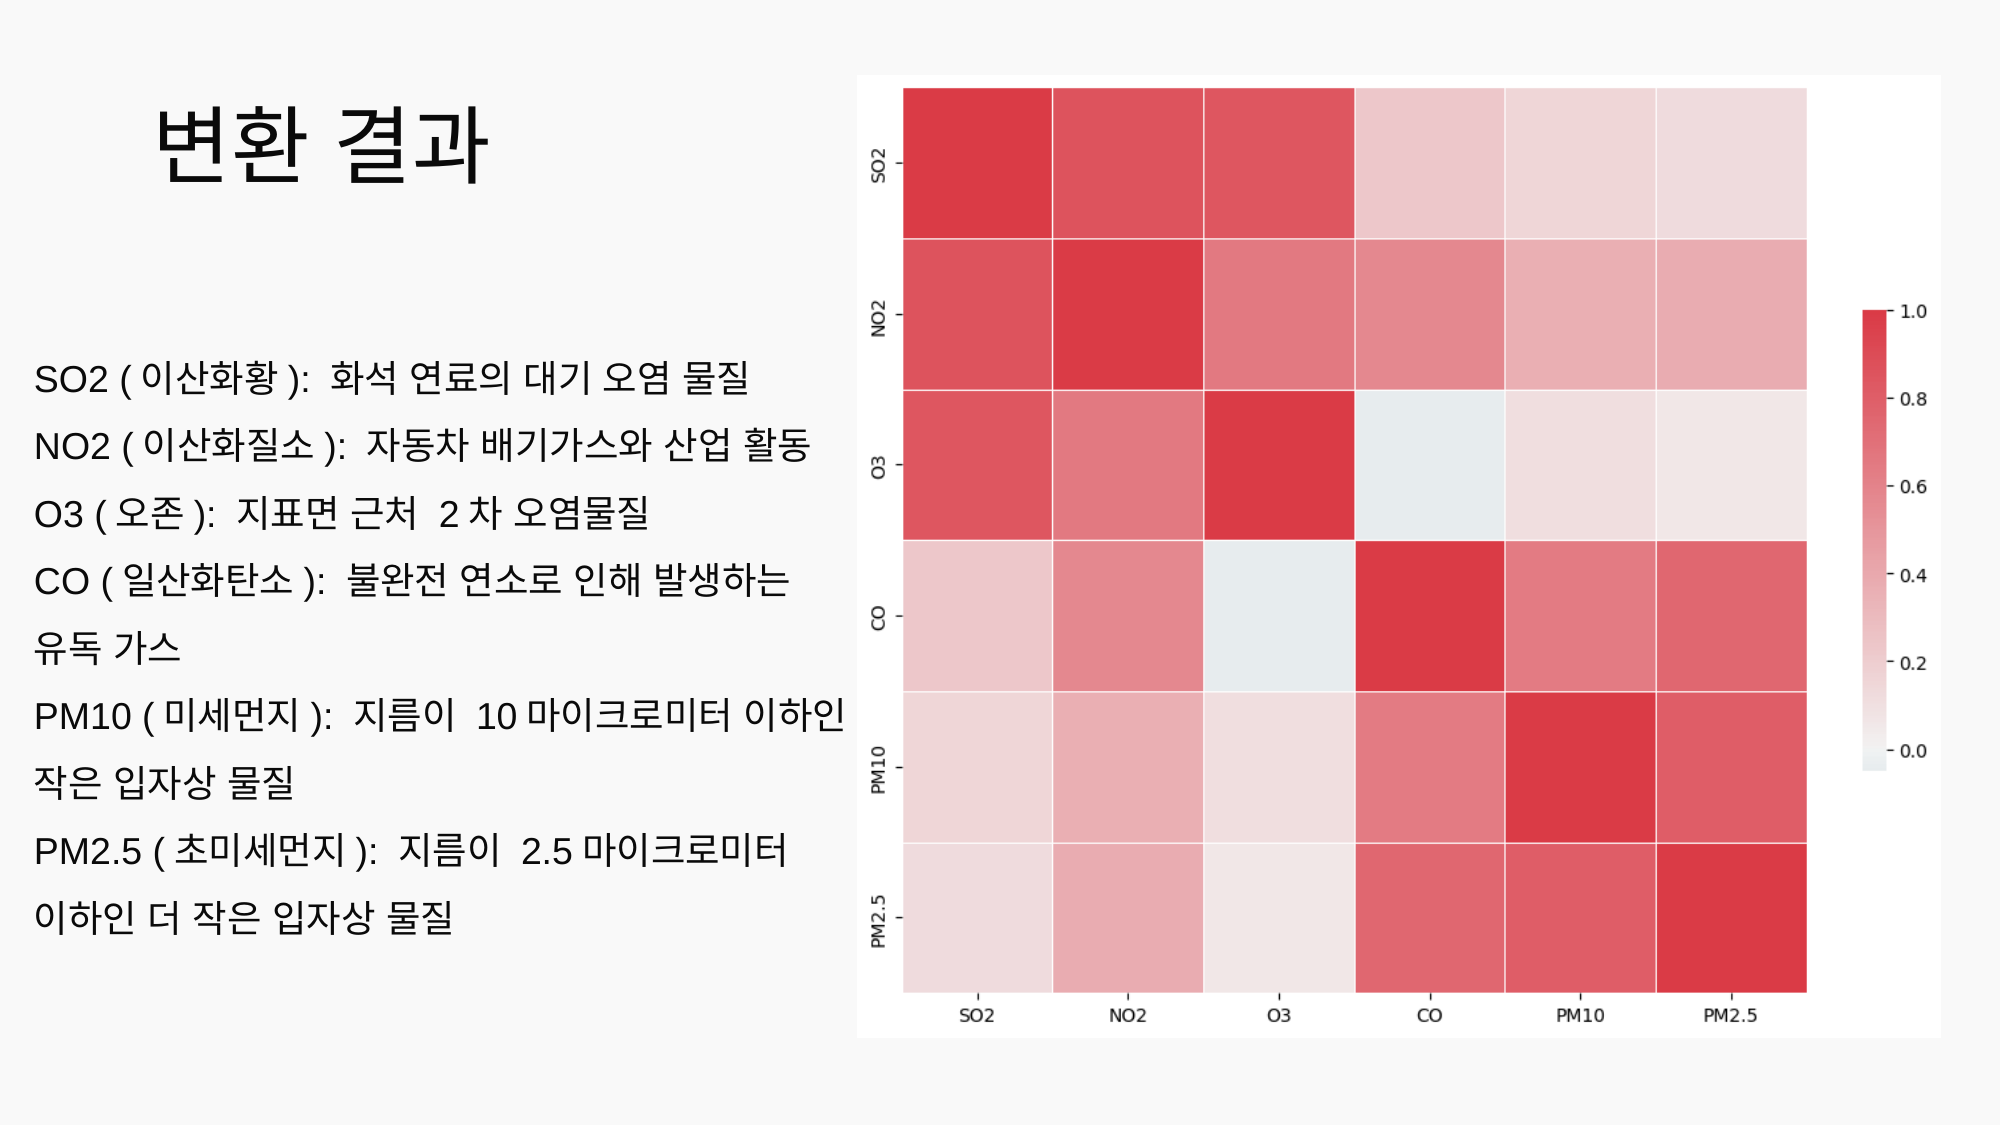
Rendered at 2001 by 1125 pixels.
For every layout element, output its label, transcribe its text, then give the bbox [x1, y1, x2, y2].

title 변환 결과 [137, 41, 1863, 259]
picture [856, 75, 1941, 1038]
text_box SO2 (이산화황): 화석 연료의 대기 오염 물질 NO2 (이산화질소): 자동차 배기가스와 산업 활동 O3 (오존): 지표면 근처 2차 오염물질 CO (일산화탄소): 불완전 연소로 인해 발생하는 유독 가스 PM10 (미세먼지): 지름이 10마이크로미터 이하인 작은 입자상 물질 PM2.5 (초미세먼지): 지름이 2.5마이크로미터 이하인 더 작은 입자상 물질 [18, 324, 851, 947]
